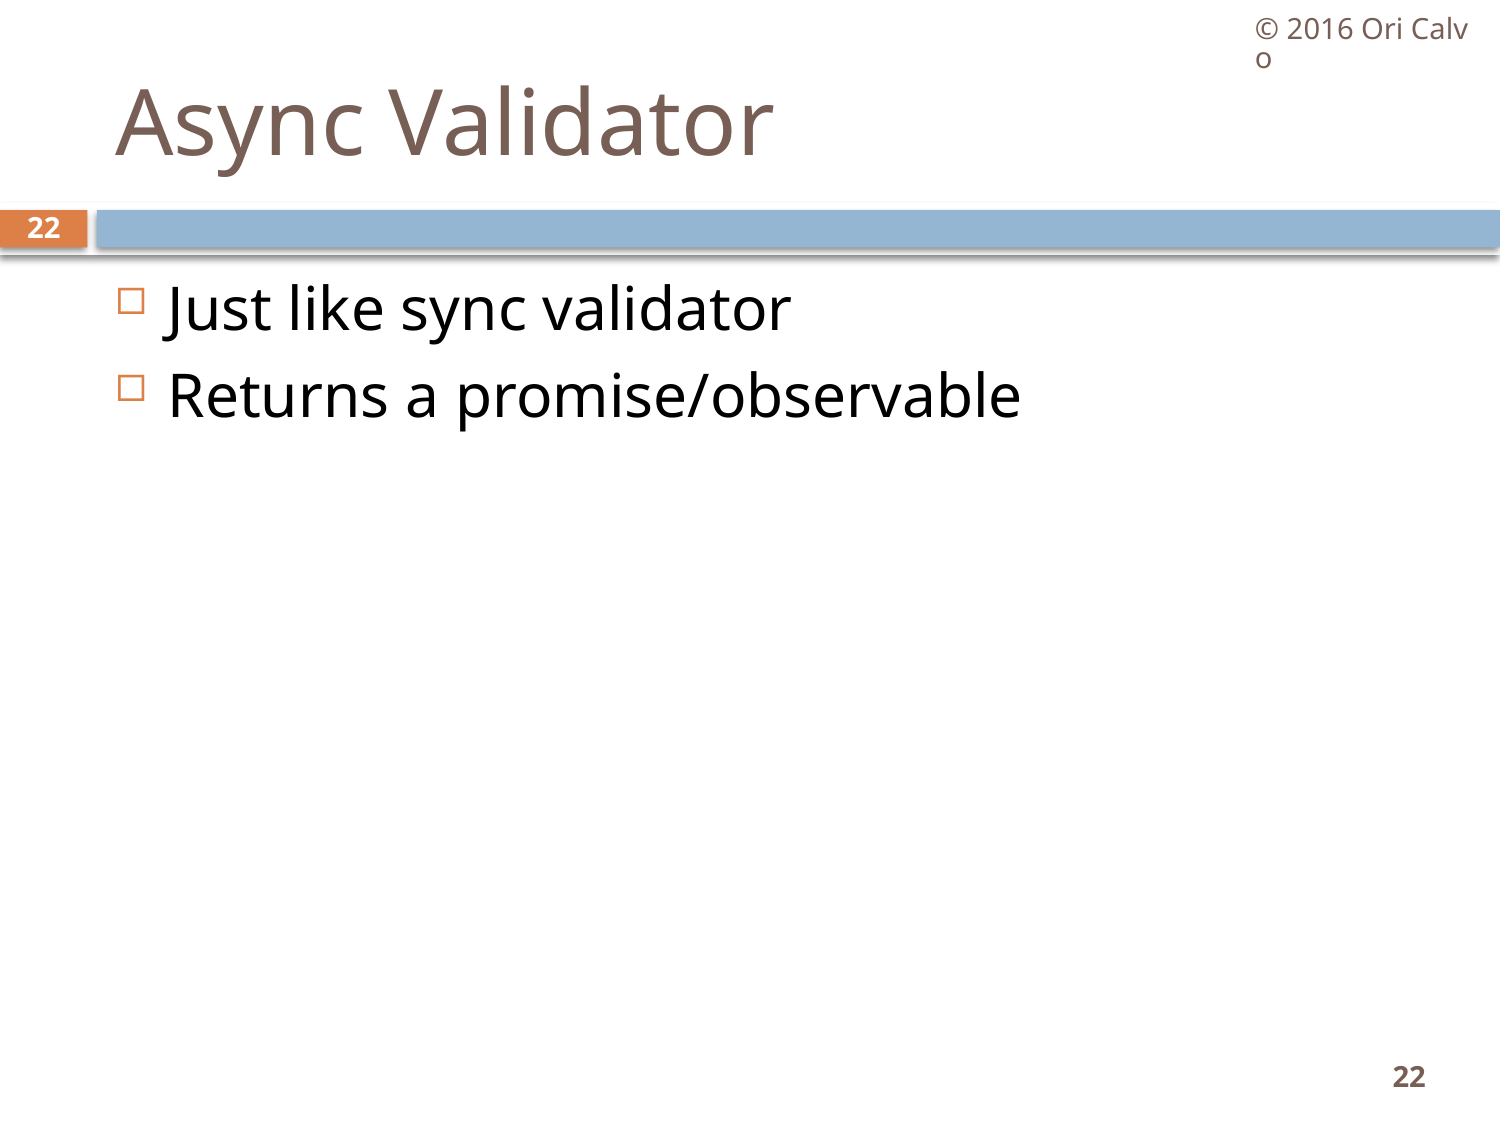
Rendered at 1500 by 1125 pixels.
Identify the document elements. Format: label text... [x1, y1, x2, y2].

slide_number 22 [0, 208, 88, 249]
footer © 2016 Ori Calvo [1240, 0, 1500, 60]
list Just like sync validator Returns a promise/observable [100, 262, 1438, 1000]
title Async Validator [100, 37, 1438, 200]
